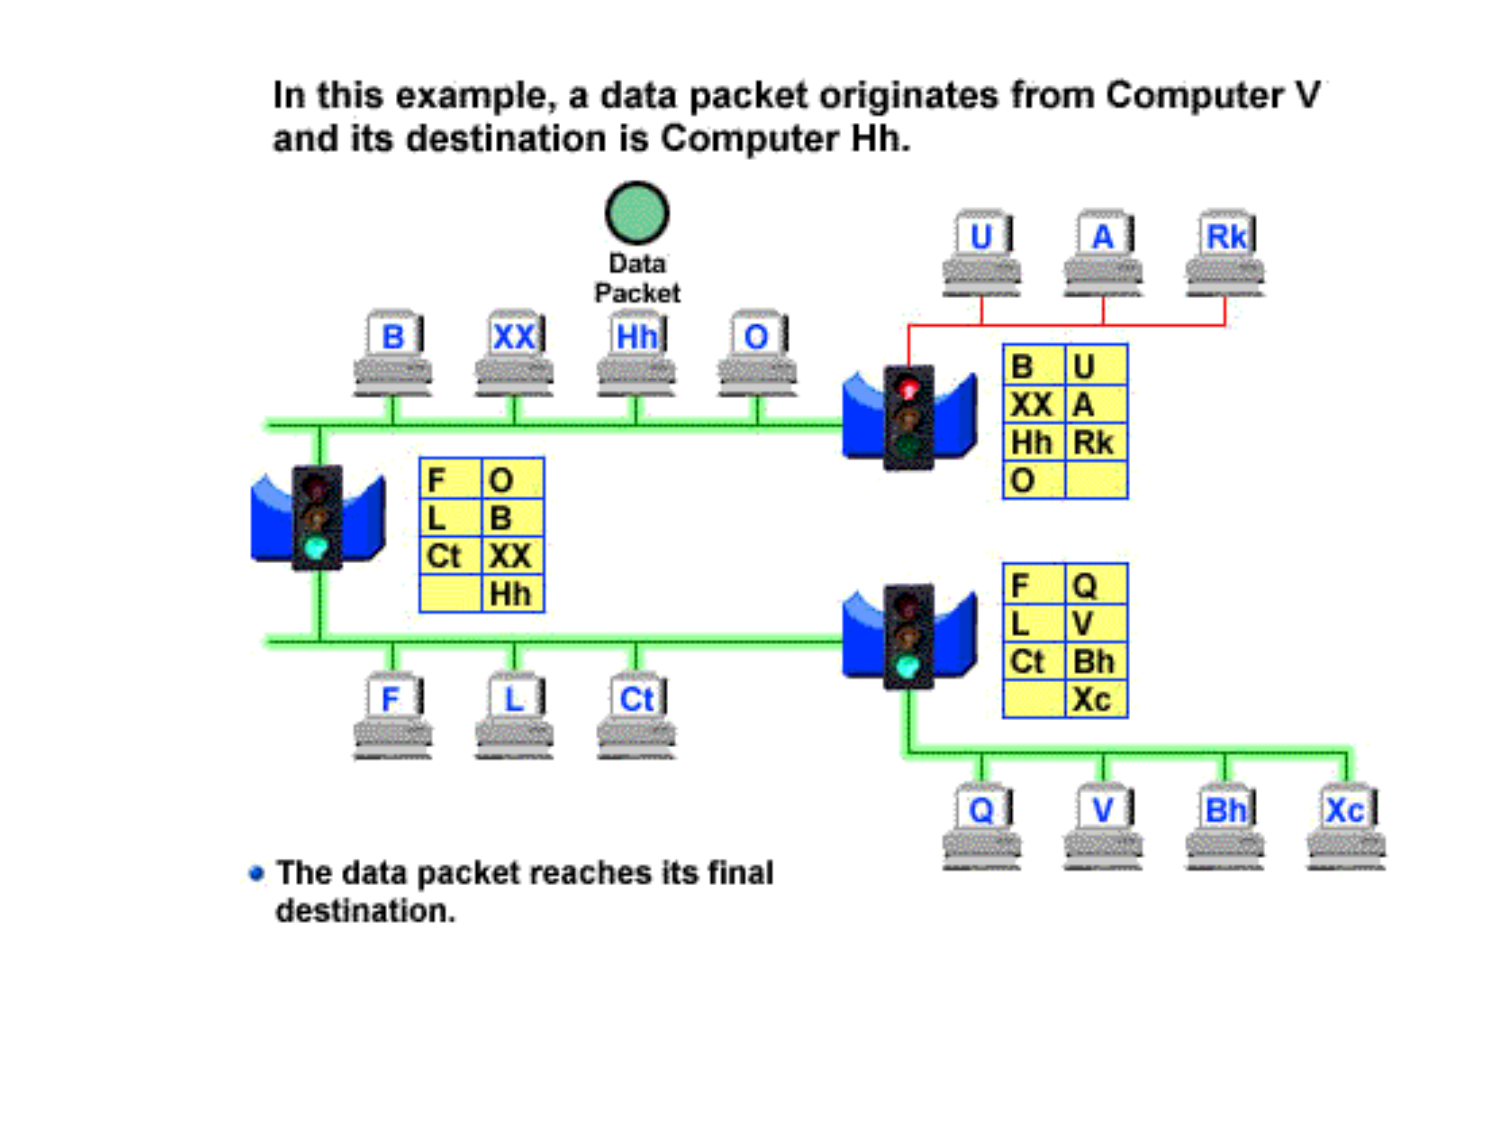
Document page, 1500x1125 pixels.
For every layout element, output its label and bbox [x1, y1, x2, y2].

picture [187, 49, 1500, 1077]
